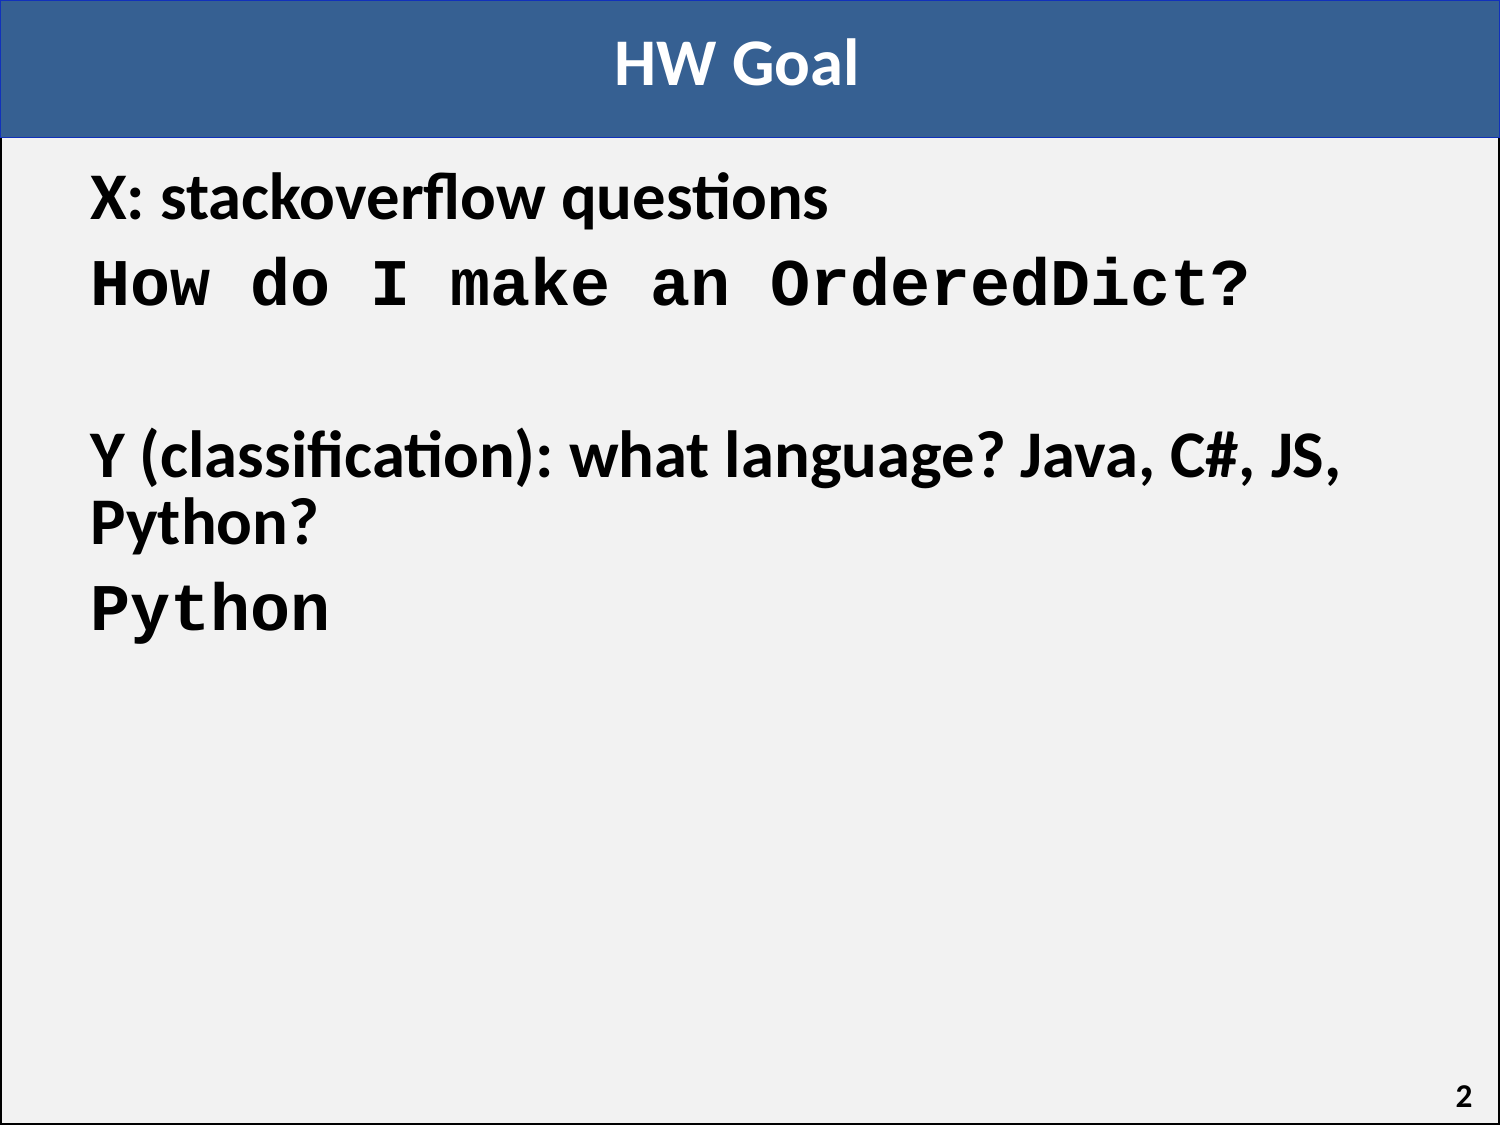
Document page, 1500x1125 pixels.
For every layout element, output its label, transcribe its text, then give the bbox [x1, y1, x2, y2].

slide_number ‹#› [1350, 1062, 1488, 1125]
title HW Goal [24, 0, 1450, 138]
list X: stackoverflow questions How do I make an OrderedDict? Y (classification): what language? Java, C#, JS, Python? Python [75, 162, 1438, 1025]
